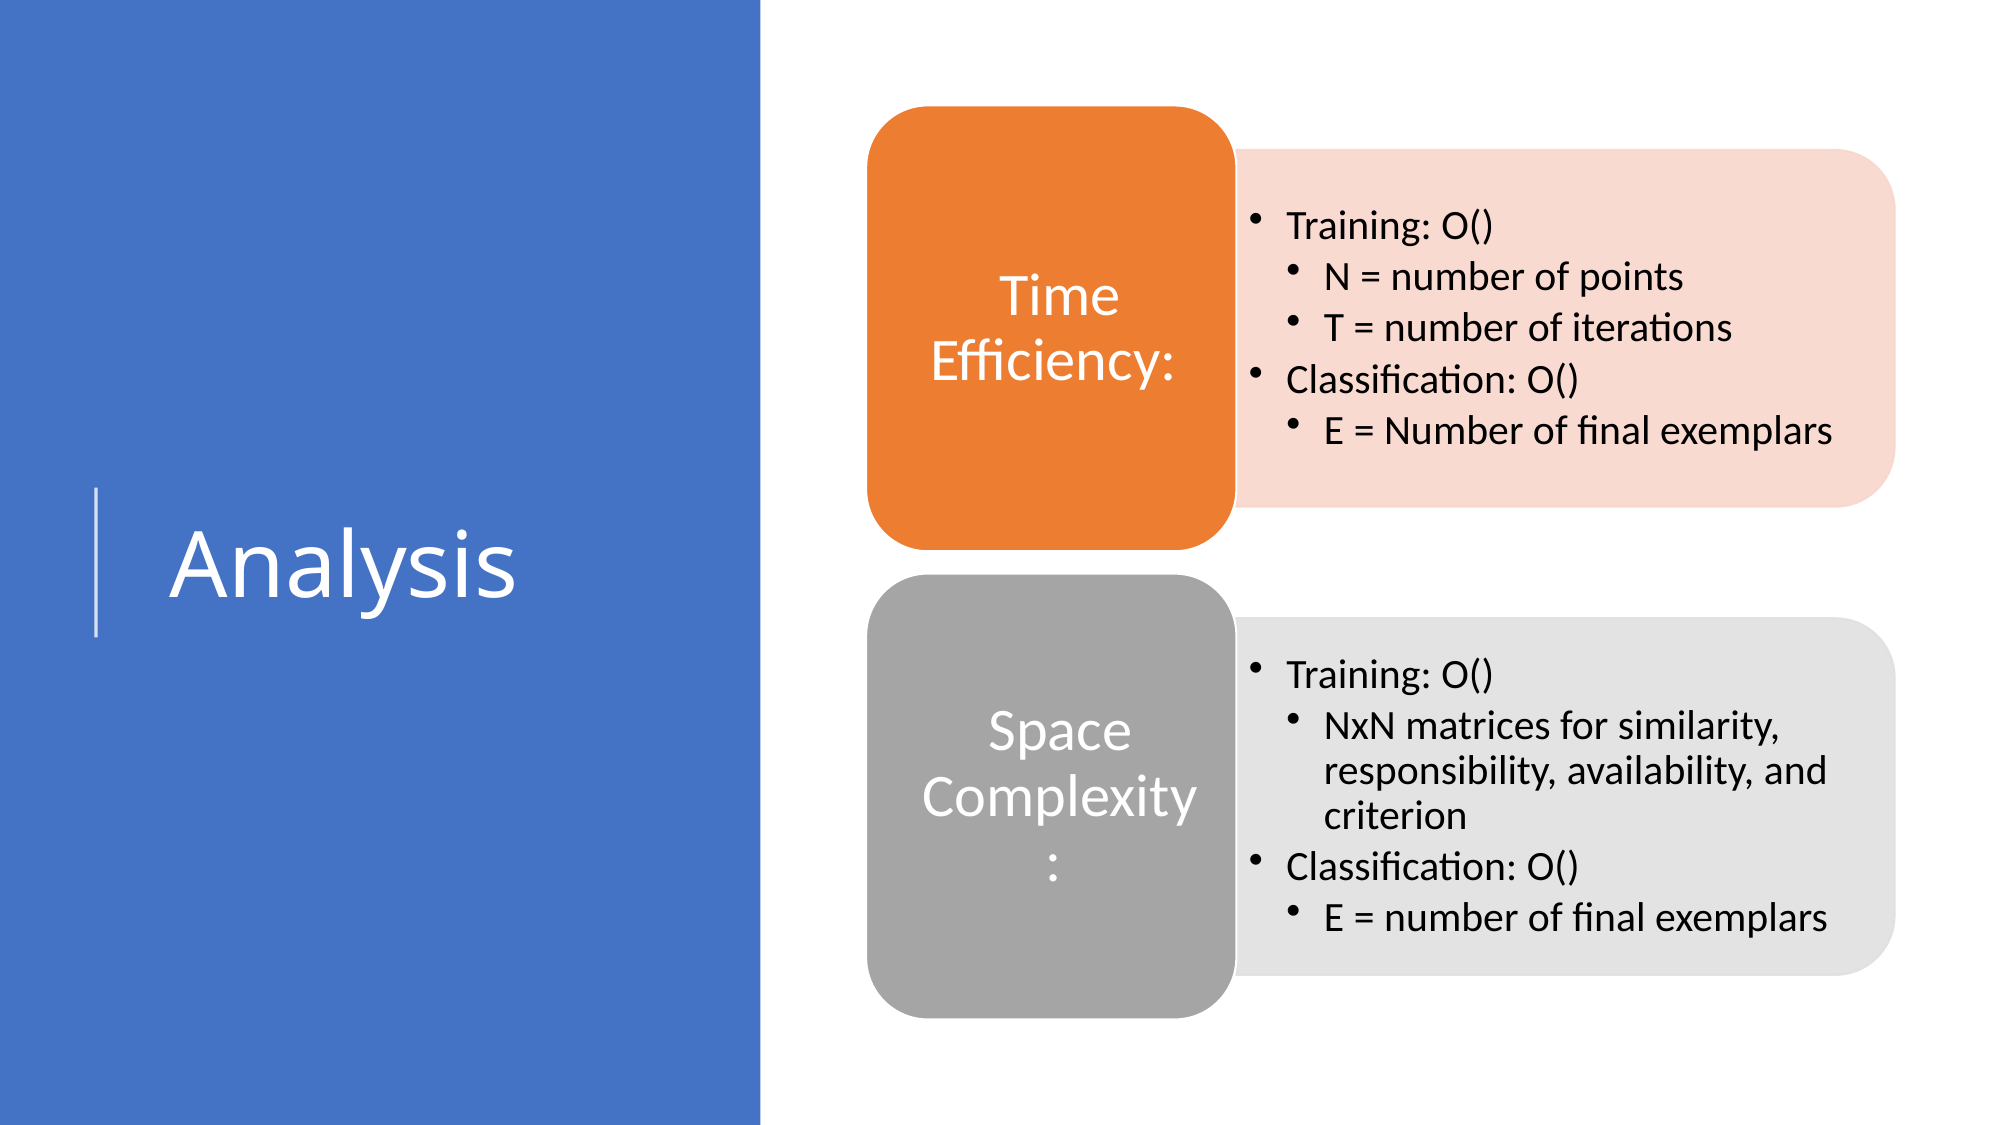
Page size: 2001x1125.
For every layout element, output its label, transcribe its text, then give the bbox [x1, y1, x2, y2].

text_box [0, 0, 761, 1125]
title Analysis [154, 116, 708, 1020]
